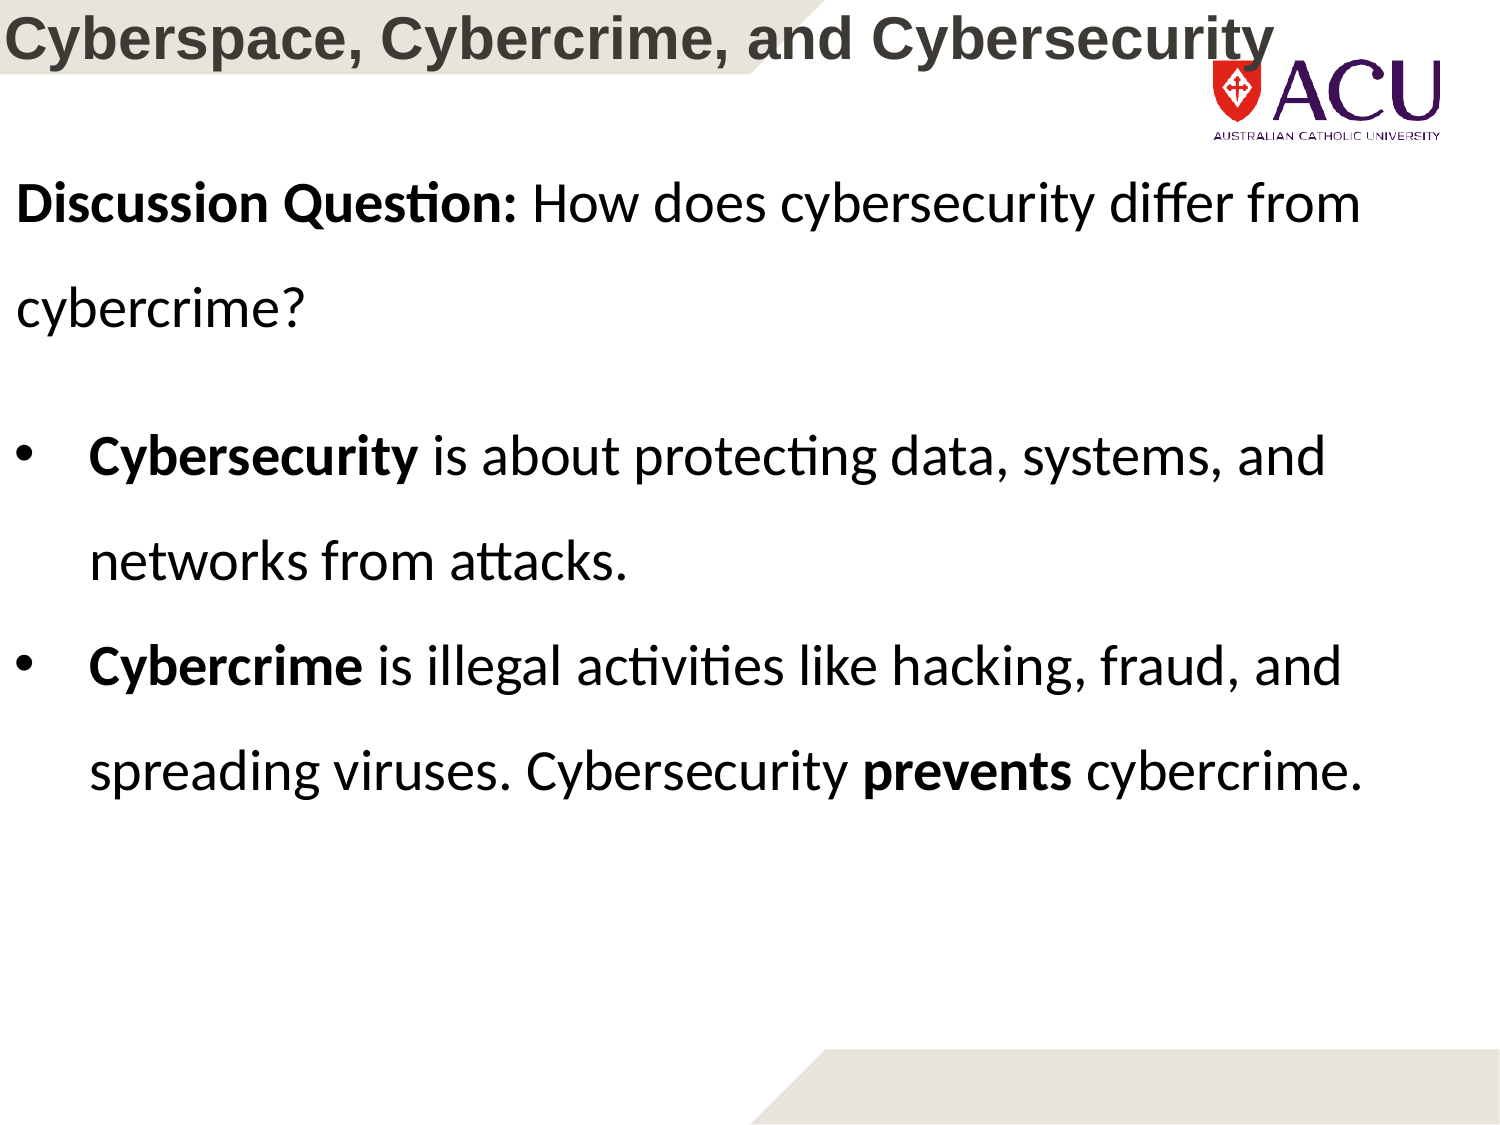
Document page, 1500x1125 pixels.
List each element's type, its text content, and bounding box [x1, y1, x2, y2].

title Cyberspace, Cybercrime, and Cybersecurity [2, 0, 1498, 122]
text_box Cybersecurity is about protecting data, systems, and networks from attacks. Cybercrime is illegal activities like hacking, fraud, and spreading viruses. Cybersecurity prevents cybercrime. [0, 374, 1498, 810]
text_box Discussion Question: How does cybersecurity differ from cybercrime? [1, 122, 1500, 347]
